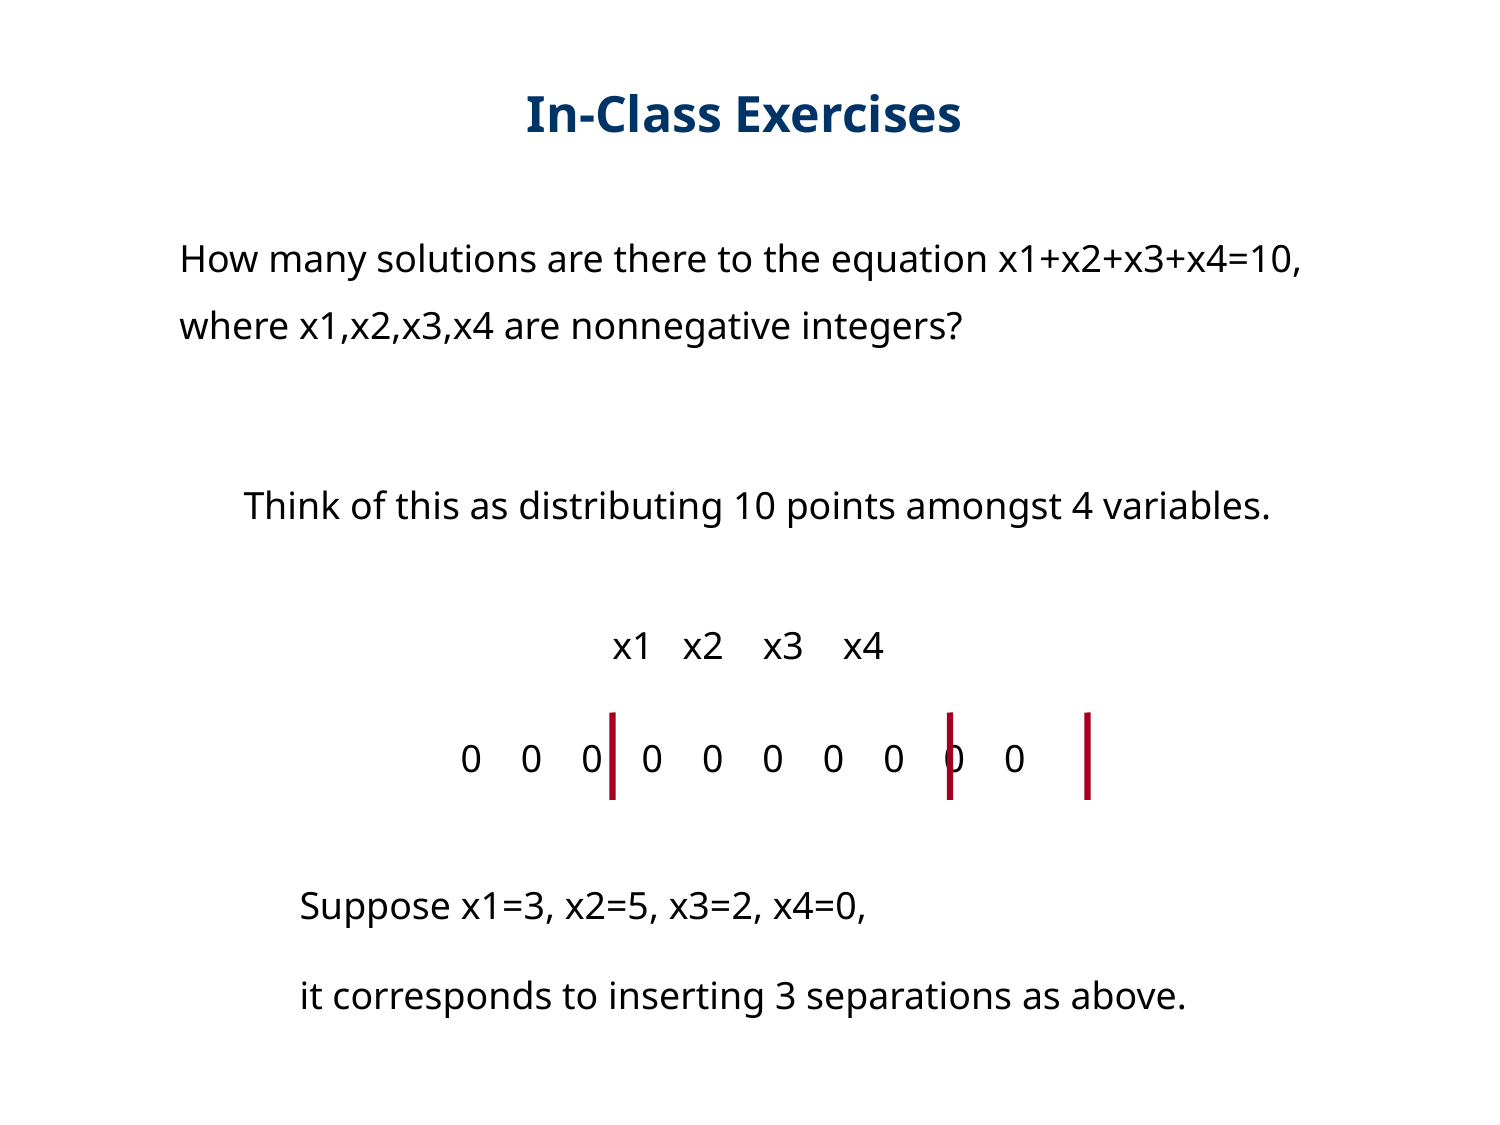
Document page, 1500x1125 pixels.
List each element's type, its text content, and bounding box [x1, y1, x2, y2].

text_box Suppose x1=3, x2=5, x3=2, x4=0, it corresponds to inserting 3 separations as above. [284, 874, 1203, 1025]
text_box 0 0 0 0 0 0 0 0 0 0 [613, 727, 1042, 787]
text_box In-Class Exercises [512, 74, 978, 150]
text_box How many solutions are there to the equation x1+x2+x3+x4=10, where x1,x2,x3,x4 are nonnegative integers? [164, 227, 1318, 355]
text_box x1 x2 x3 x4 [597, 614, 900, 675]
text_box 0 0 0 0 0 0 0 0 0 0 [445, 727, 612, 787]
text_box Think of this as distributing 10 points amongst 4 variables. [228, 474, 1288, 535]
